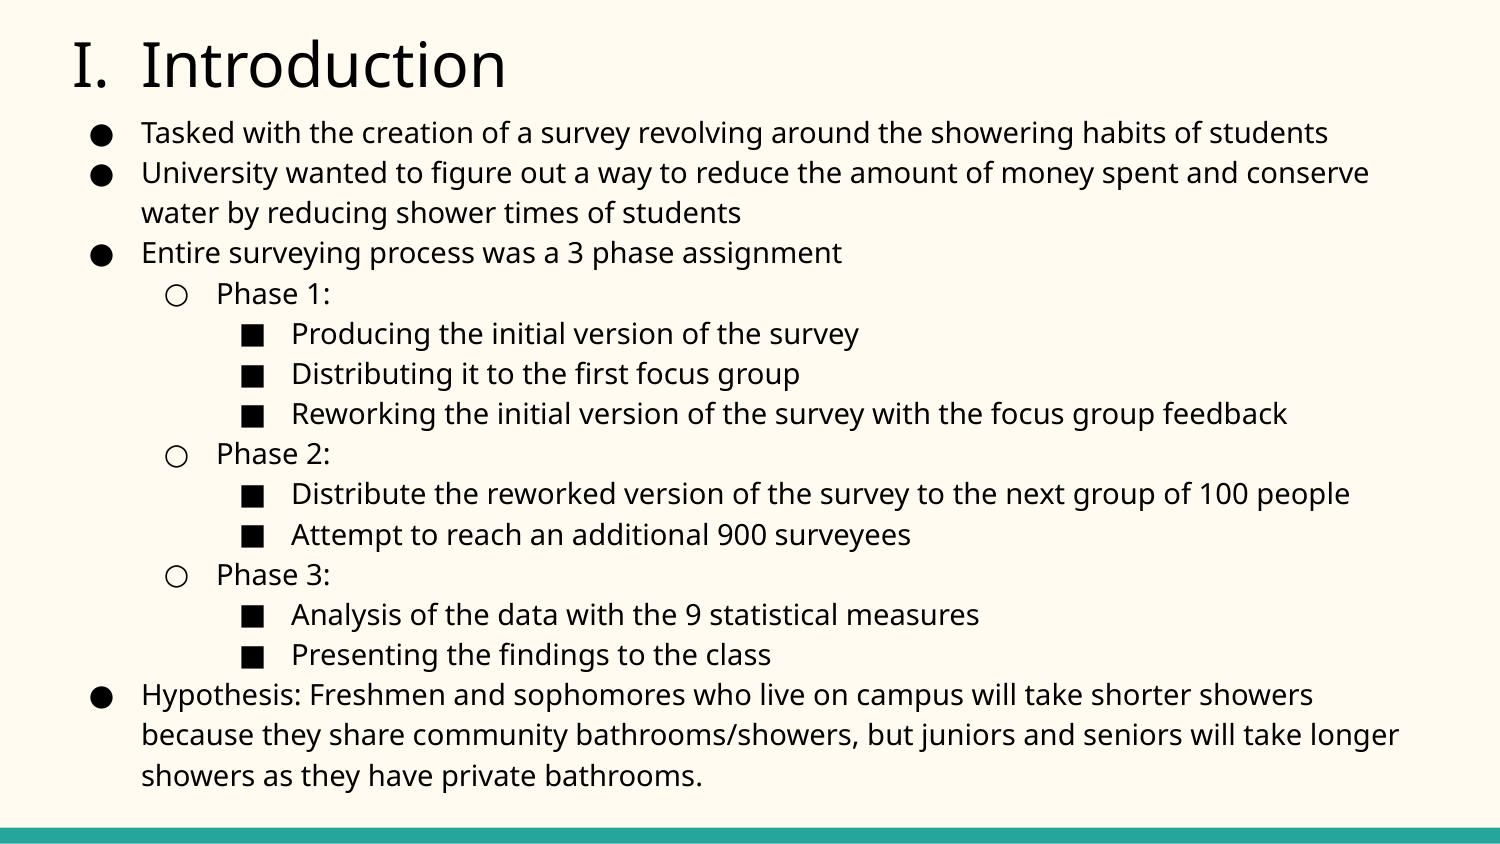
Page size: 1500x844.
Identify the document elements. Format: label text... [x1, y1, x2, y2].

title Introduction [51, 10, 1449, 94]
list Tasked with the creation of a survey revolving around the showering habits of students University wanted to figure out a way to reduce the amount of money spent and conserve water by reducing shower times of students Entire surveying process was a 3 phase assignment Phase 1: Producing the initial version of the survey Distributing it to the first focus group Reworking the initial version of the survey with the focus group feedback Phase 2: Distribute the reworked version of the survey to the next group of 100 people Attempt to reach an additional 900 surveyees Phase 3: Analysis of the data with the 9 statistical measures Presenting the findings to the class Hypothesis: Freshmen and sophomores who live on campus will take shorter showers because they share community bathrooms/showers, but juniors and seniors will take longer showers as they have private bathrooms. [51, 94, 1449, 805]
